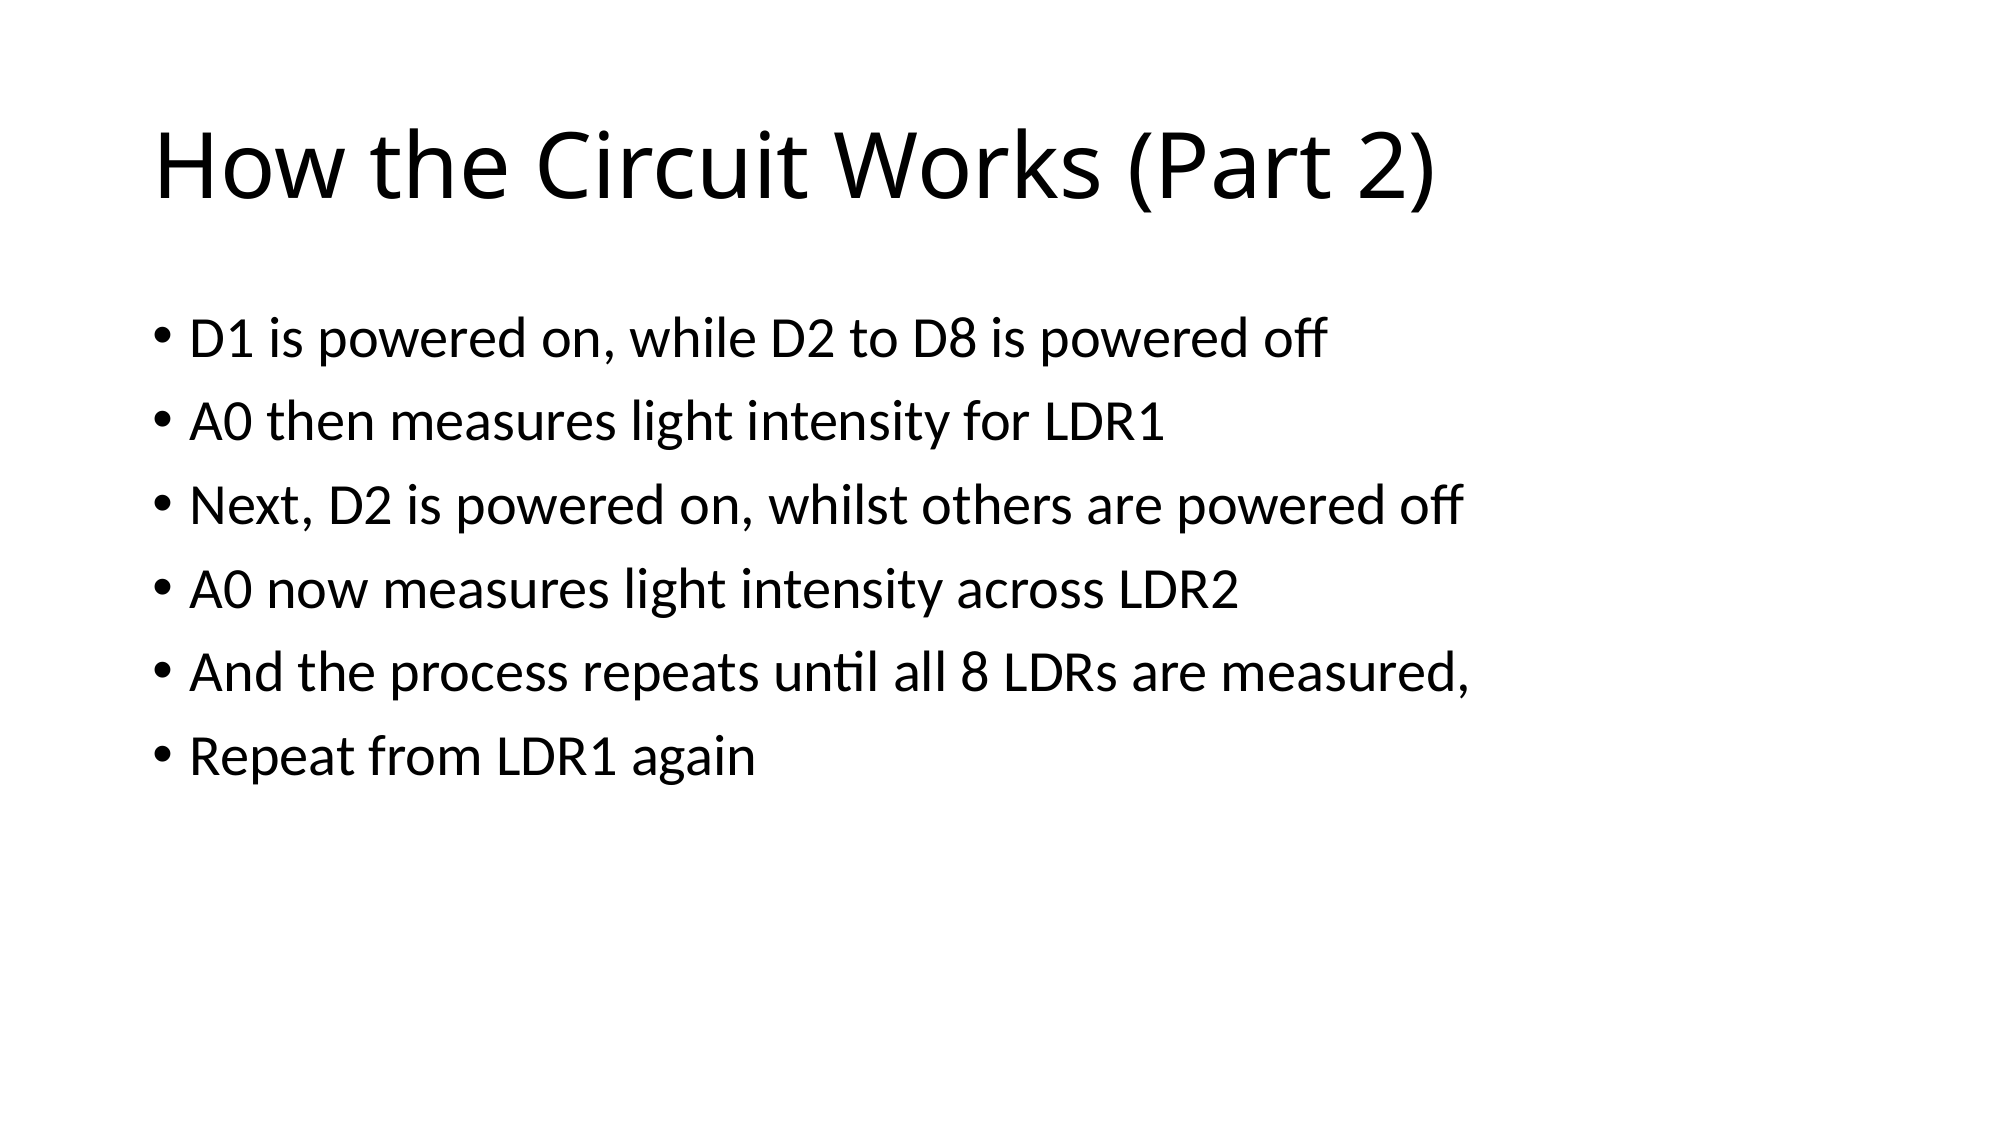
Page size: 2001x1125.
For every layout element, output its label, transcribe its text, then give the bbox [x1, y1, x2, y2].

title How the Circuit Works (Part 2) [137, 59, 1863, 278]
list D1 is powered on, while D2 to D8 is powered off A0 then measures light intensity for LDR1 Next, D2 is powered on, whilst others are powered off A0 now measures light intensity across LDR2 And the process repeats until all 8 LDRs are measured, Repeat from LDR1 again [137, 299, 1863, 1014]
